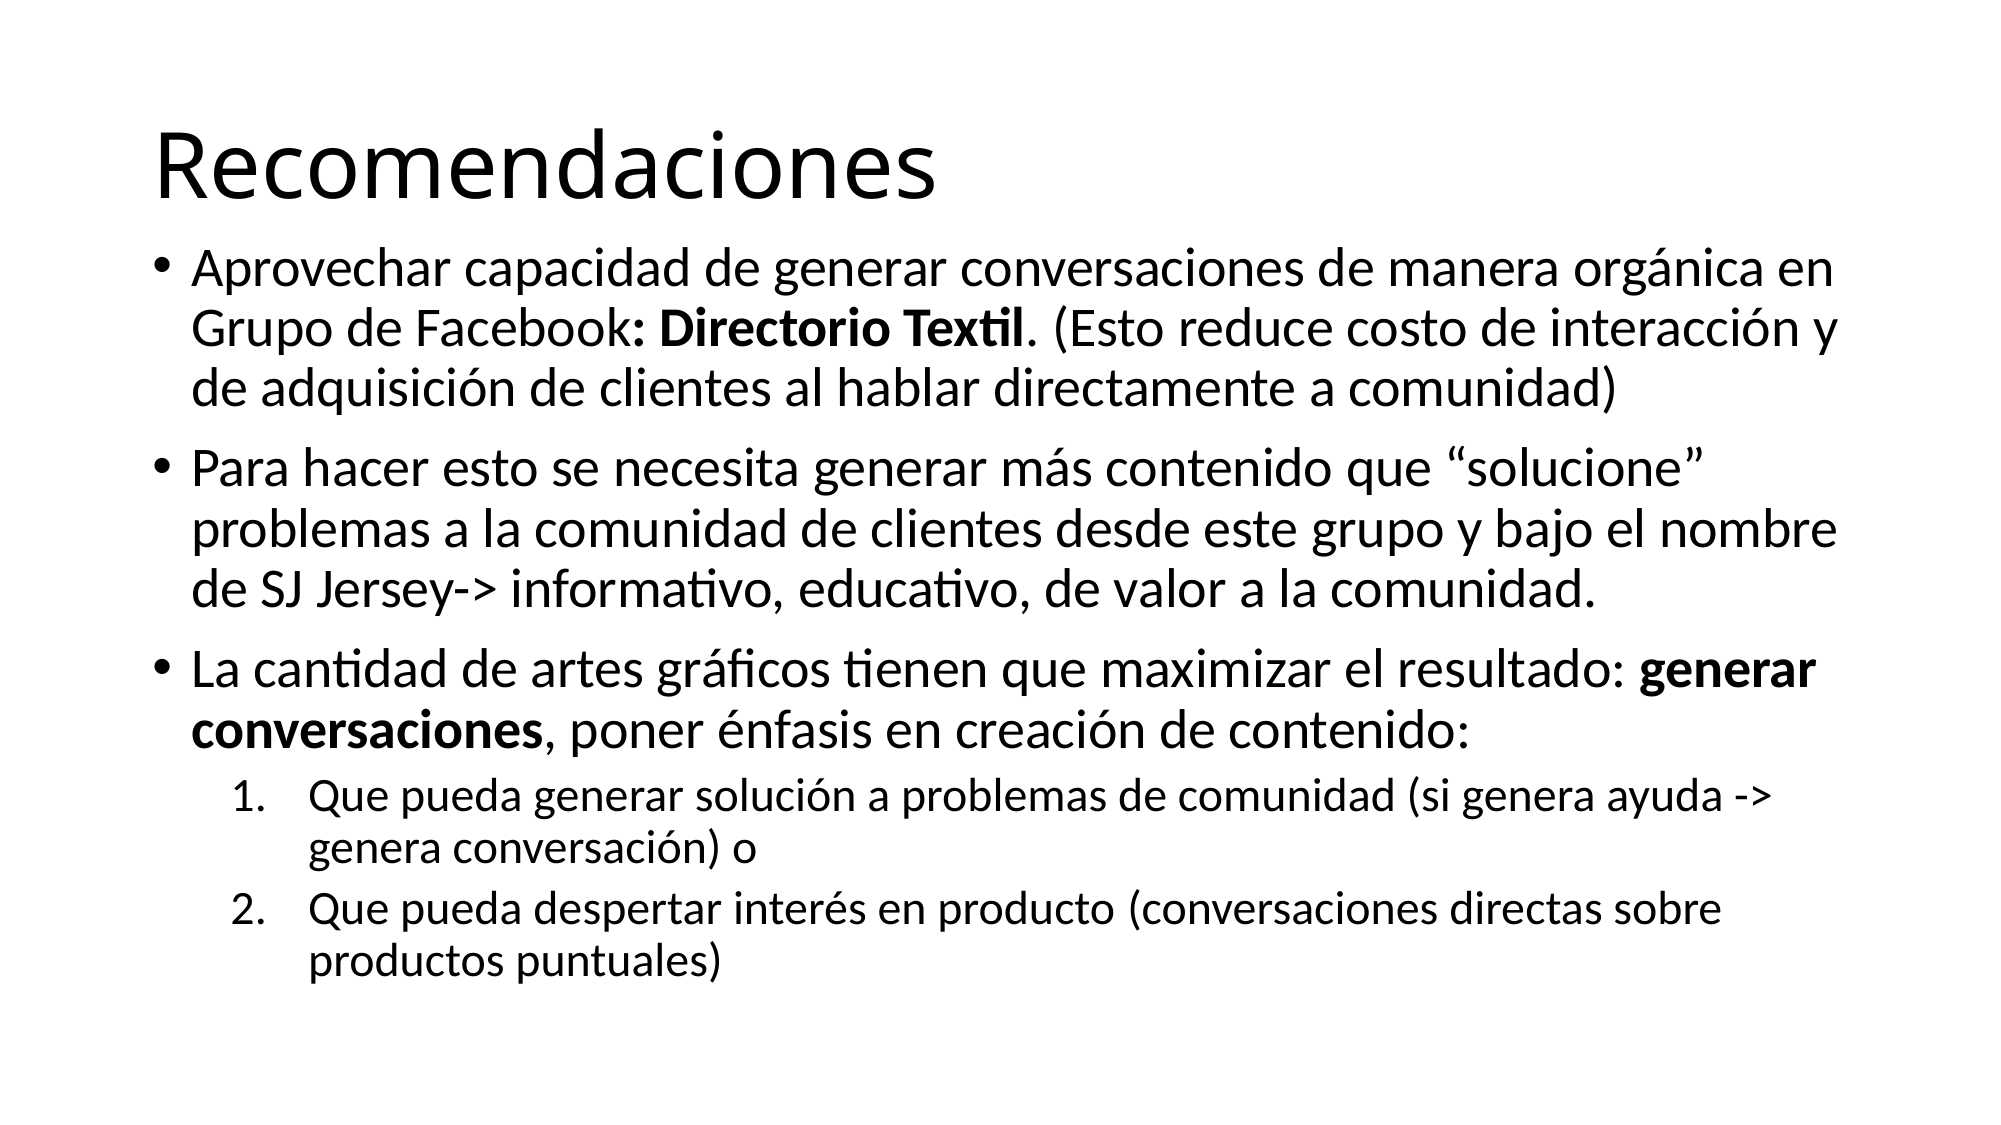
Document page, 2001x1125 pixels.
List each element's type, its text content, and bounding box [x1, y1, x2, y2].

list Aprovechar capacidad de generar conversaciones de manera orgánica en Grupo de Facebook: Directorio Textil. (Esto reduce costo de interacción y de adquisición de clientes al hablar directamente a comunidad) Para hacer esto se necesita generar más contenido que “solucione” problemas a la comunidad de clientes desde este grupo y bajo el nombre de SJ Jersey-> informativo, educativo, de valor a la comunidad. La cantidad de artes gráficos tienen que maximizar el resultado: generar conversaciones, poner énfasis en creación de contenido: Que pueda generar solución a problemas de comunidad (si genera ayuda -> genera conversación) o Que pueda despertar interés en producto (conversaciones directas sobre productos puntuales) [137, 230, 1863, 1014]
title Recomendaciones [137, 59, 1863, 230]
